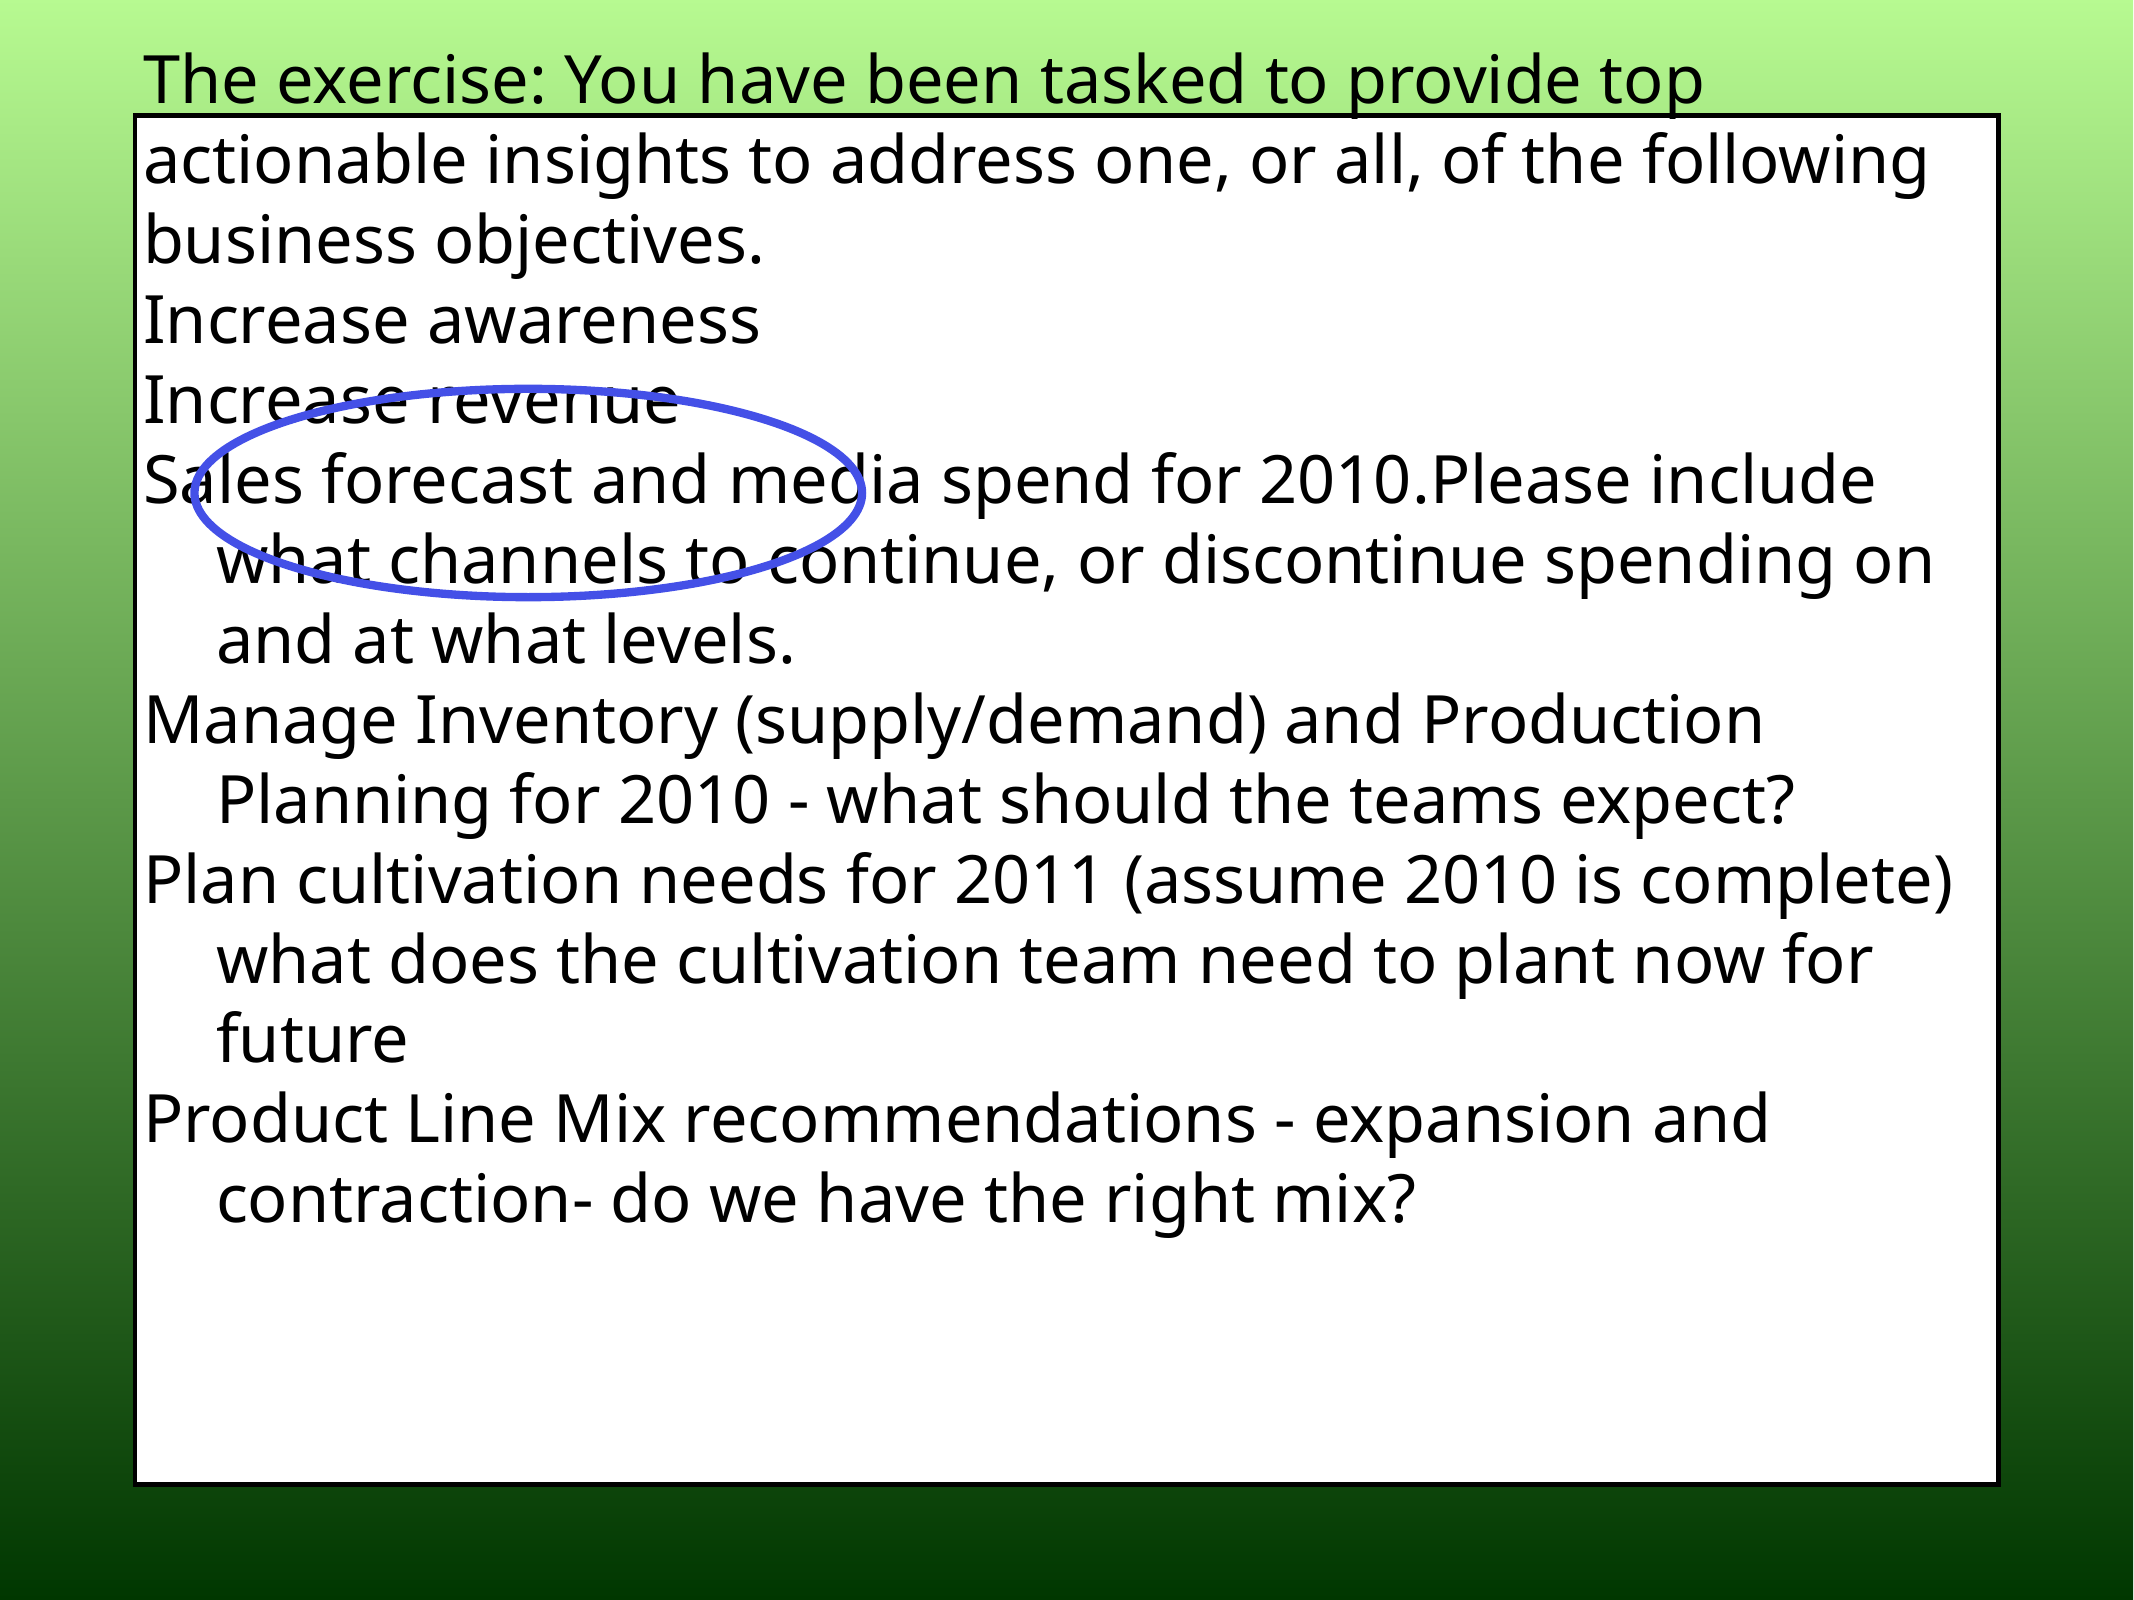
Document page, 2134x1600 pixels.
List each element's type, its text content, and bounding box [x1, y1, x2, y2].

title The exercise: You have been tasked to provide top actionable insights to address one, or all, of the following business objectives. Increase awareness Increase revenue Sales forecast and media spend for 2010.Please include what channels to continue, or discontinue spending on and at what levels. Manage Inventory (supply/demand) and Production Planning for 2010 - what should the teams expect? Plan cultivation needs for 2011 (assume 2010 is complete) what does the cultivation team need to plant now for future Product Line Mix recommendations - expansion and contraction- do we have the right mix? [134, 115, 2000, 1485]
text_box [194, 388, 863, 598]
